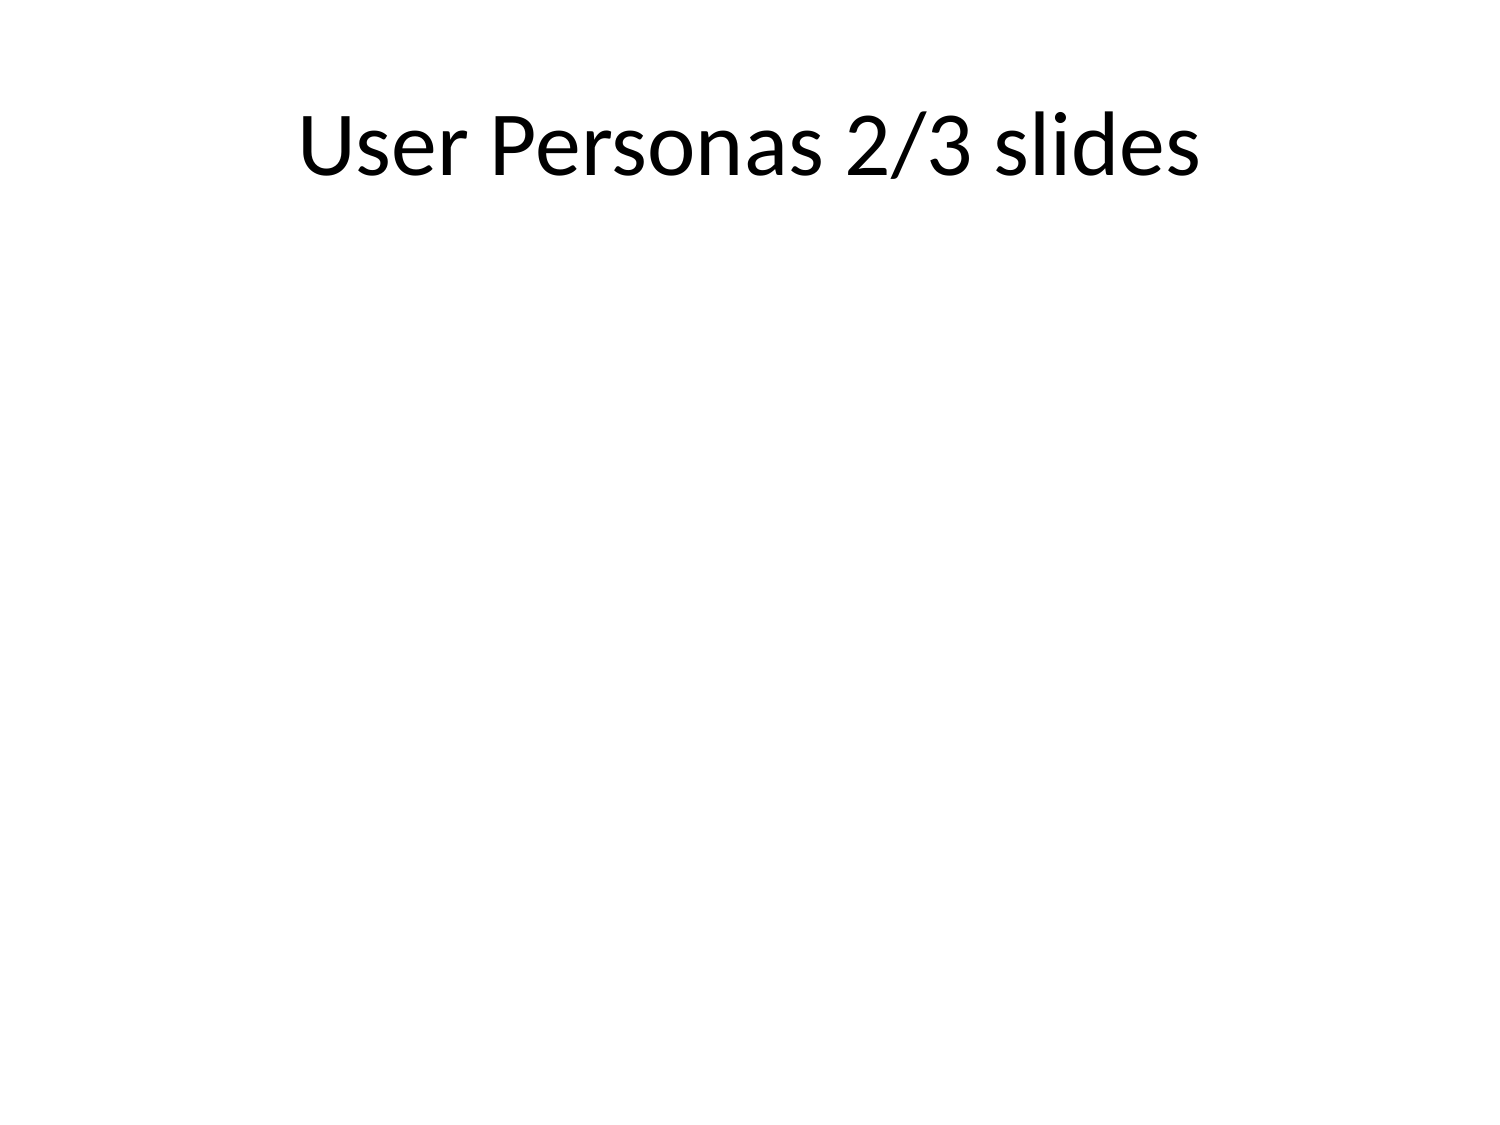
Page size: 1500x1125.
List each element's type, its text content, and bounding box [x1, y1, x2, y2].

title User Personas 2/3 slides [75, 45, 1425, 233]
